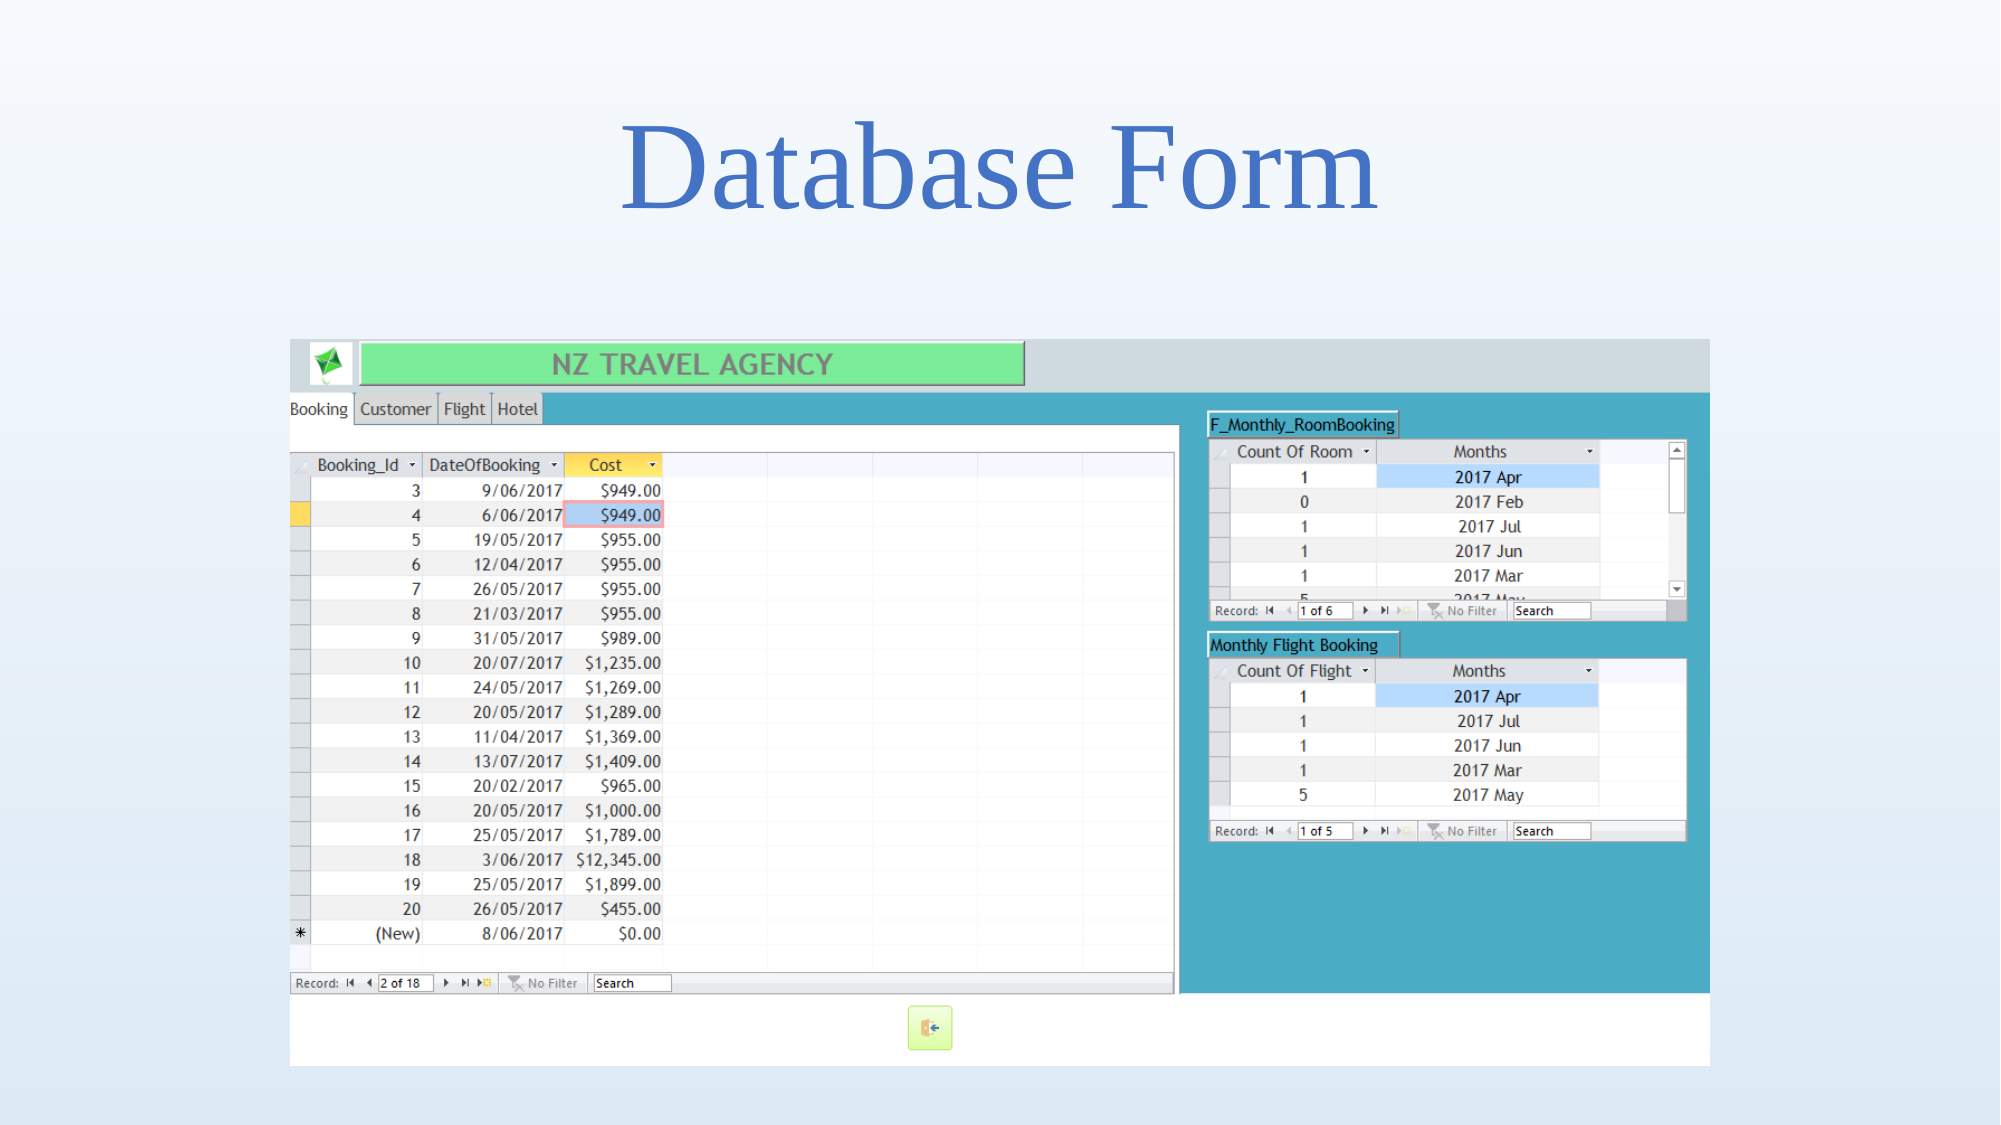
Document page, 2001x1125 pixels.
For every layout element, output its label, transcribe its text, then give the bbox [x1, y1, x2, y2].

title Database Form [137, 59, 1863, 278]
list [290, 339, 1710, 1066]
